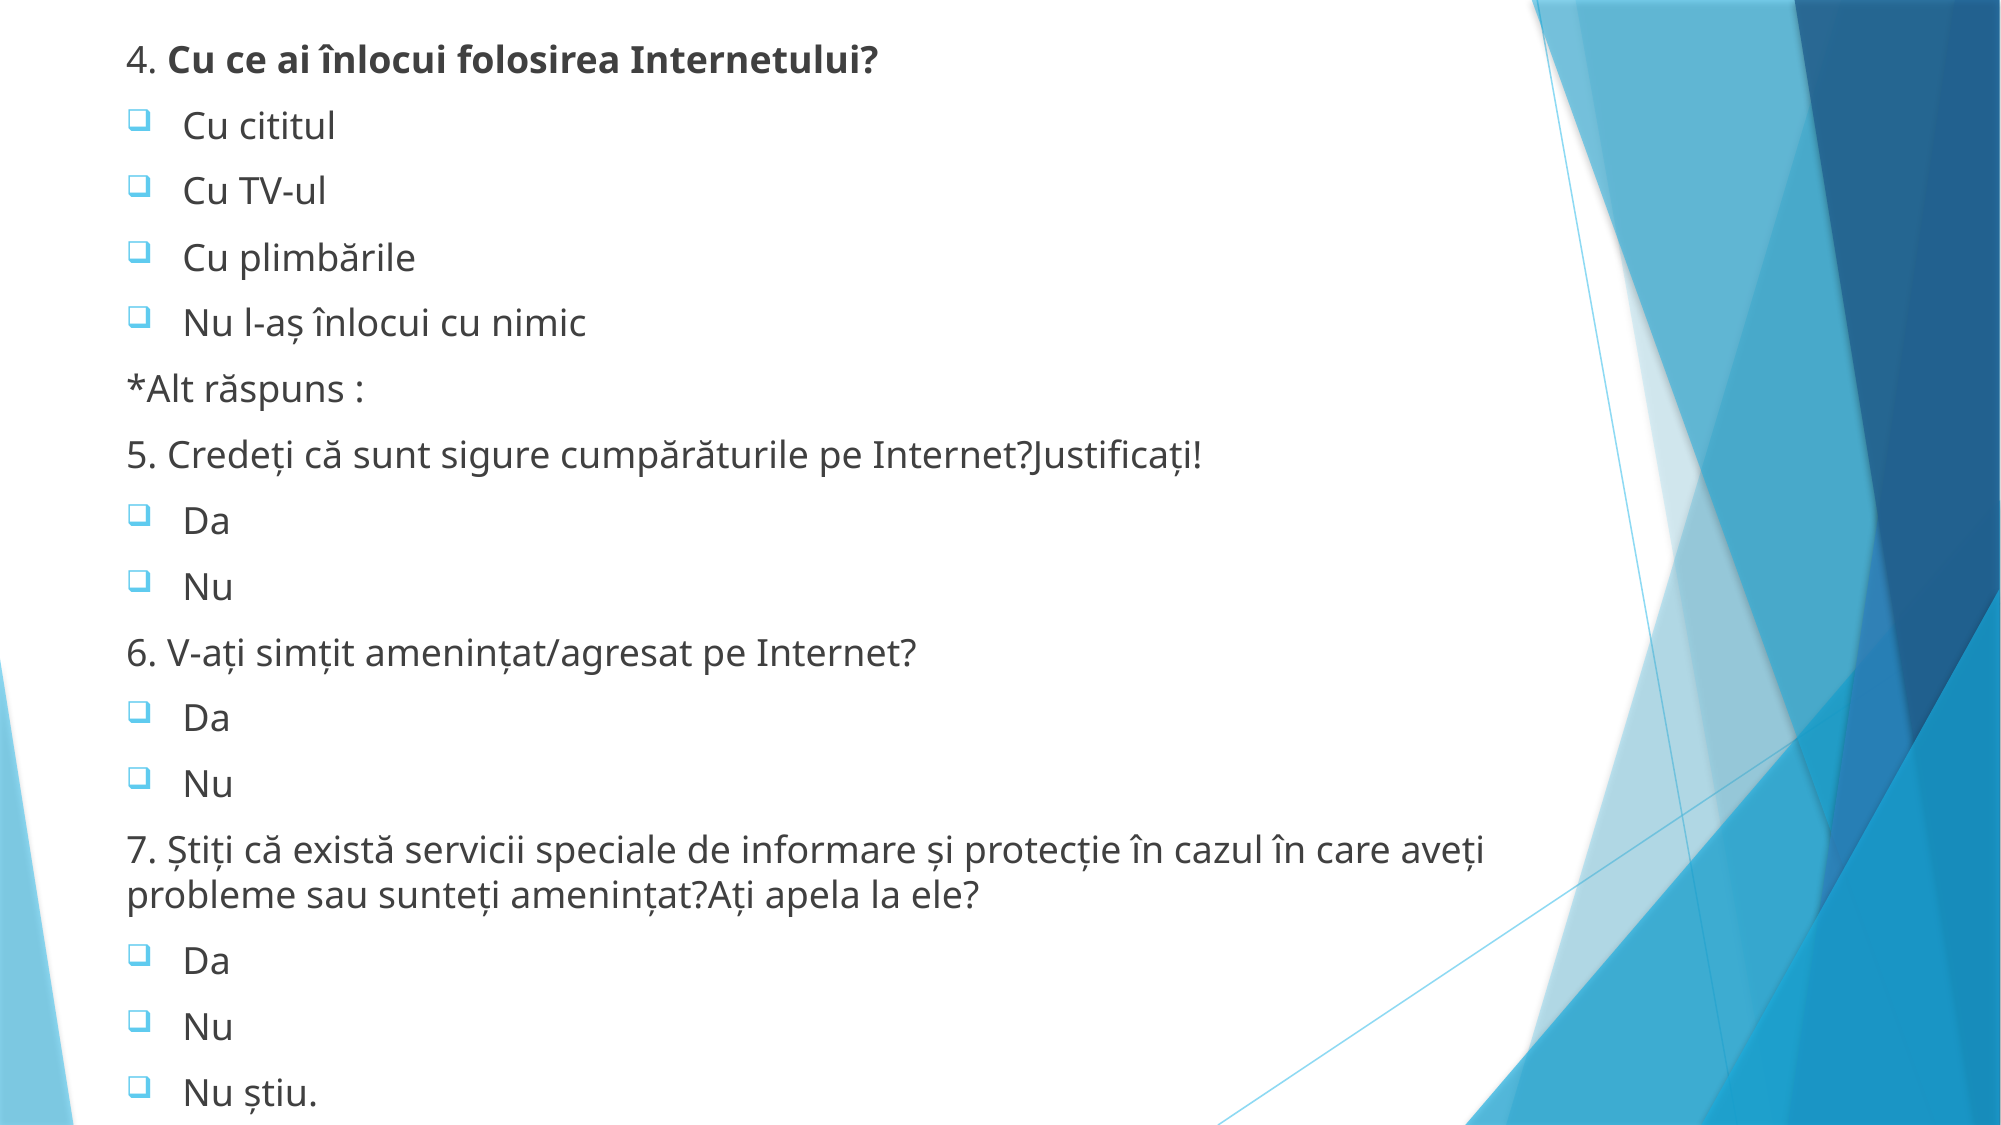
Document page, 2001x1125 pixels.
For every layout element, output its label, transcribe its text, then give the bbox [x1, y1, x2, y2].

list 4. Cu ce ai înlocui folosirea Internetului? Cu cititul Cu TV-ul Cu plimbările Nu l-aș înlocui cu nimic *Alt răspuns : 5. Credeţi că sunt sigure cumpărăturile pe Internet?Justificați! Da Nu 6. V-ați simțit amenințat/agresat pe Internet? Da Nu 7. Știți că există servicii speciale de informare și protecție în cazul în care aveți probleme sau sunteți amenințat?Ați apela la ele? Da Nu Nu știu. [111, 28, 1522, 1125]
